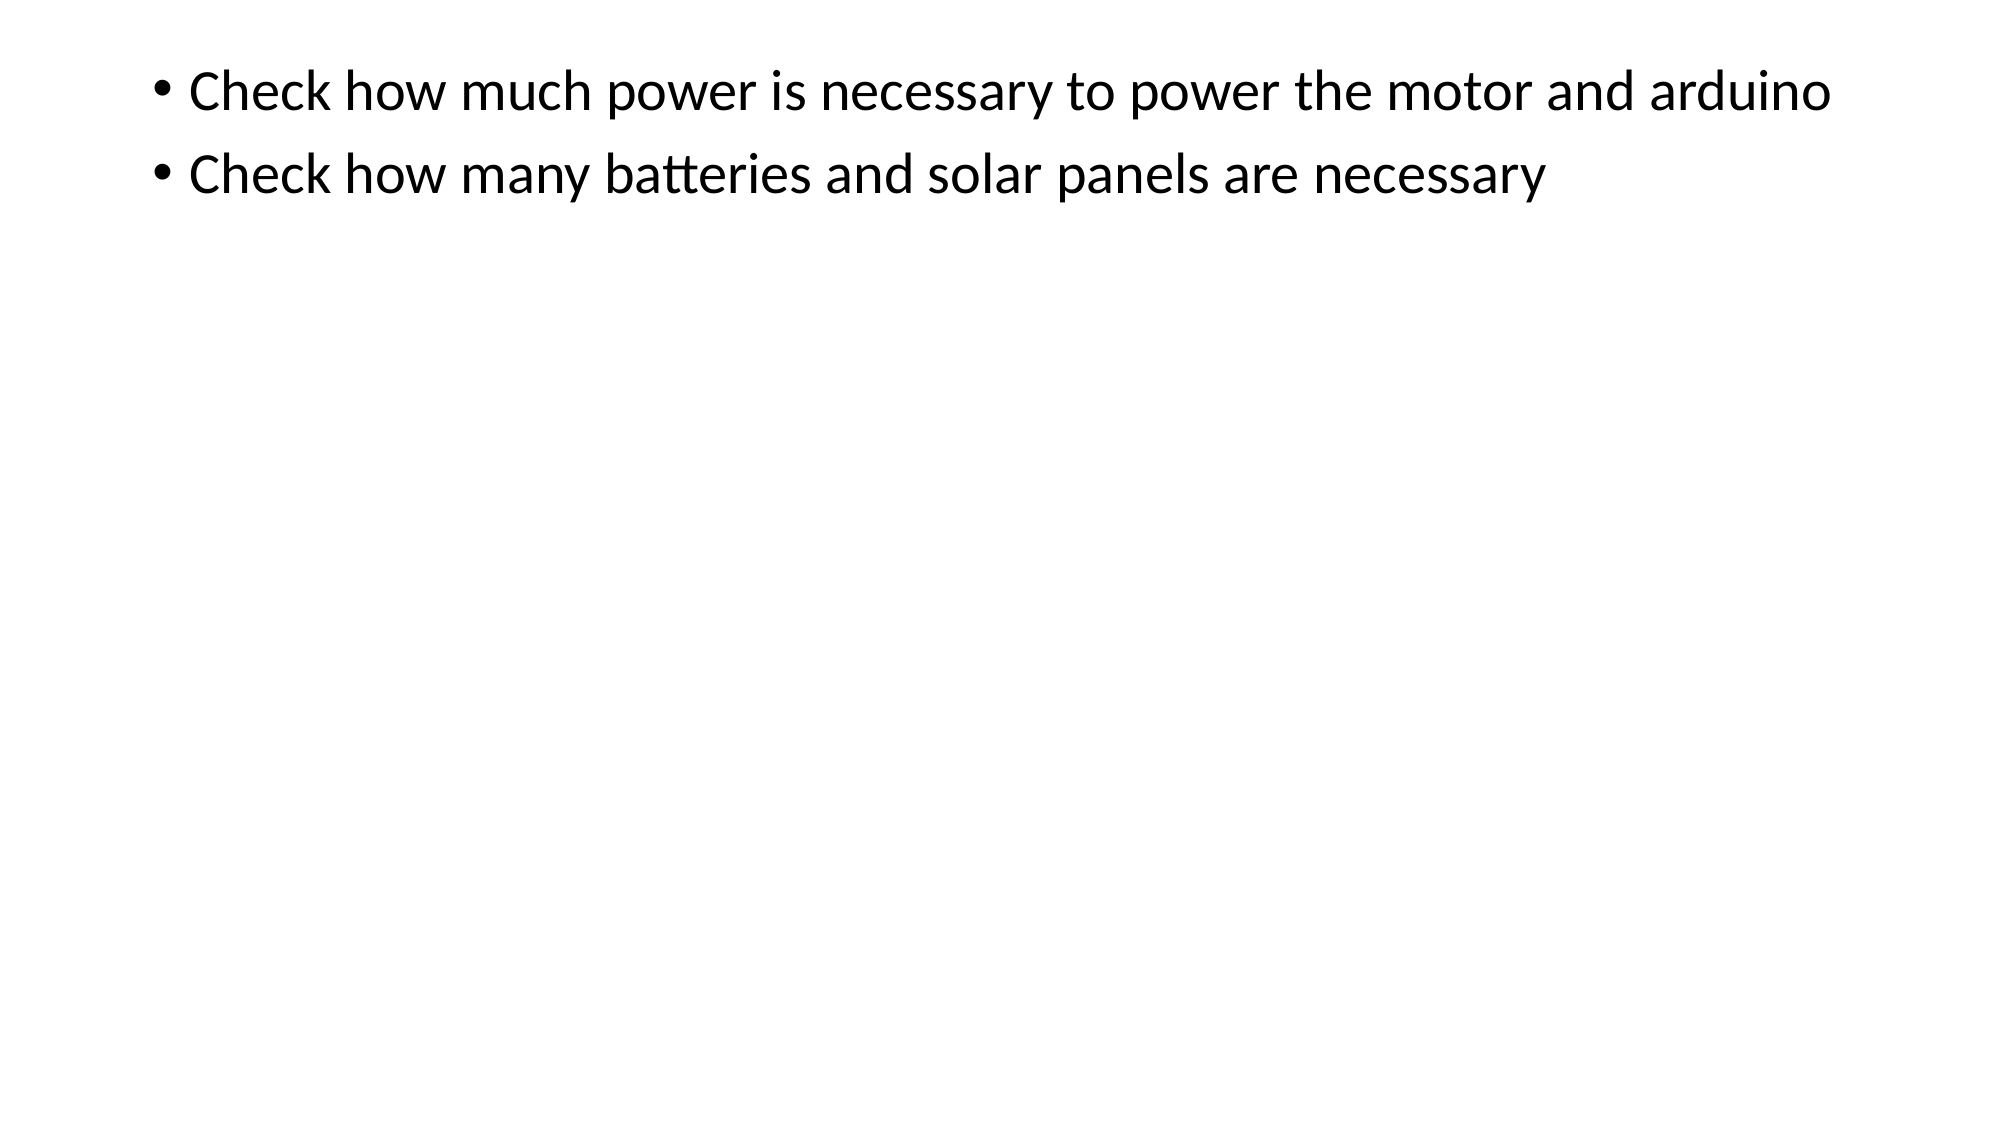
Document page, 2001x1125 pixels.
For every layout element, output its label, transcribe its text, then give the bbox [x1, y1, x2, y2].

list Check how much power is necessary to power the motor and arduino Check how many batteries and solar panels are necessary [137, 52, 1863, 1014]
